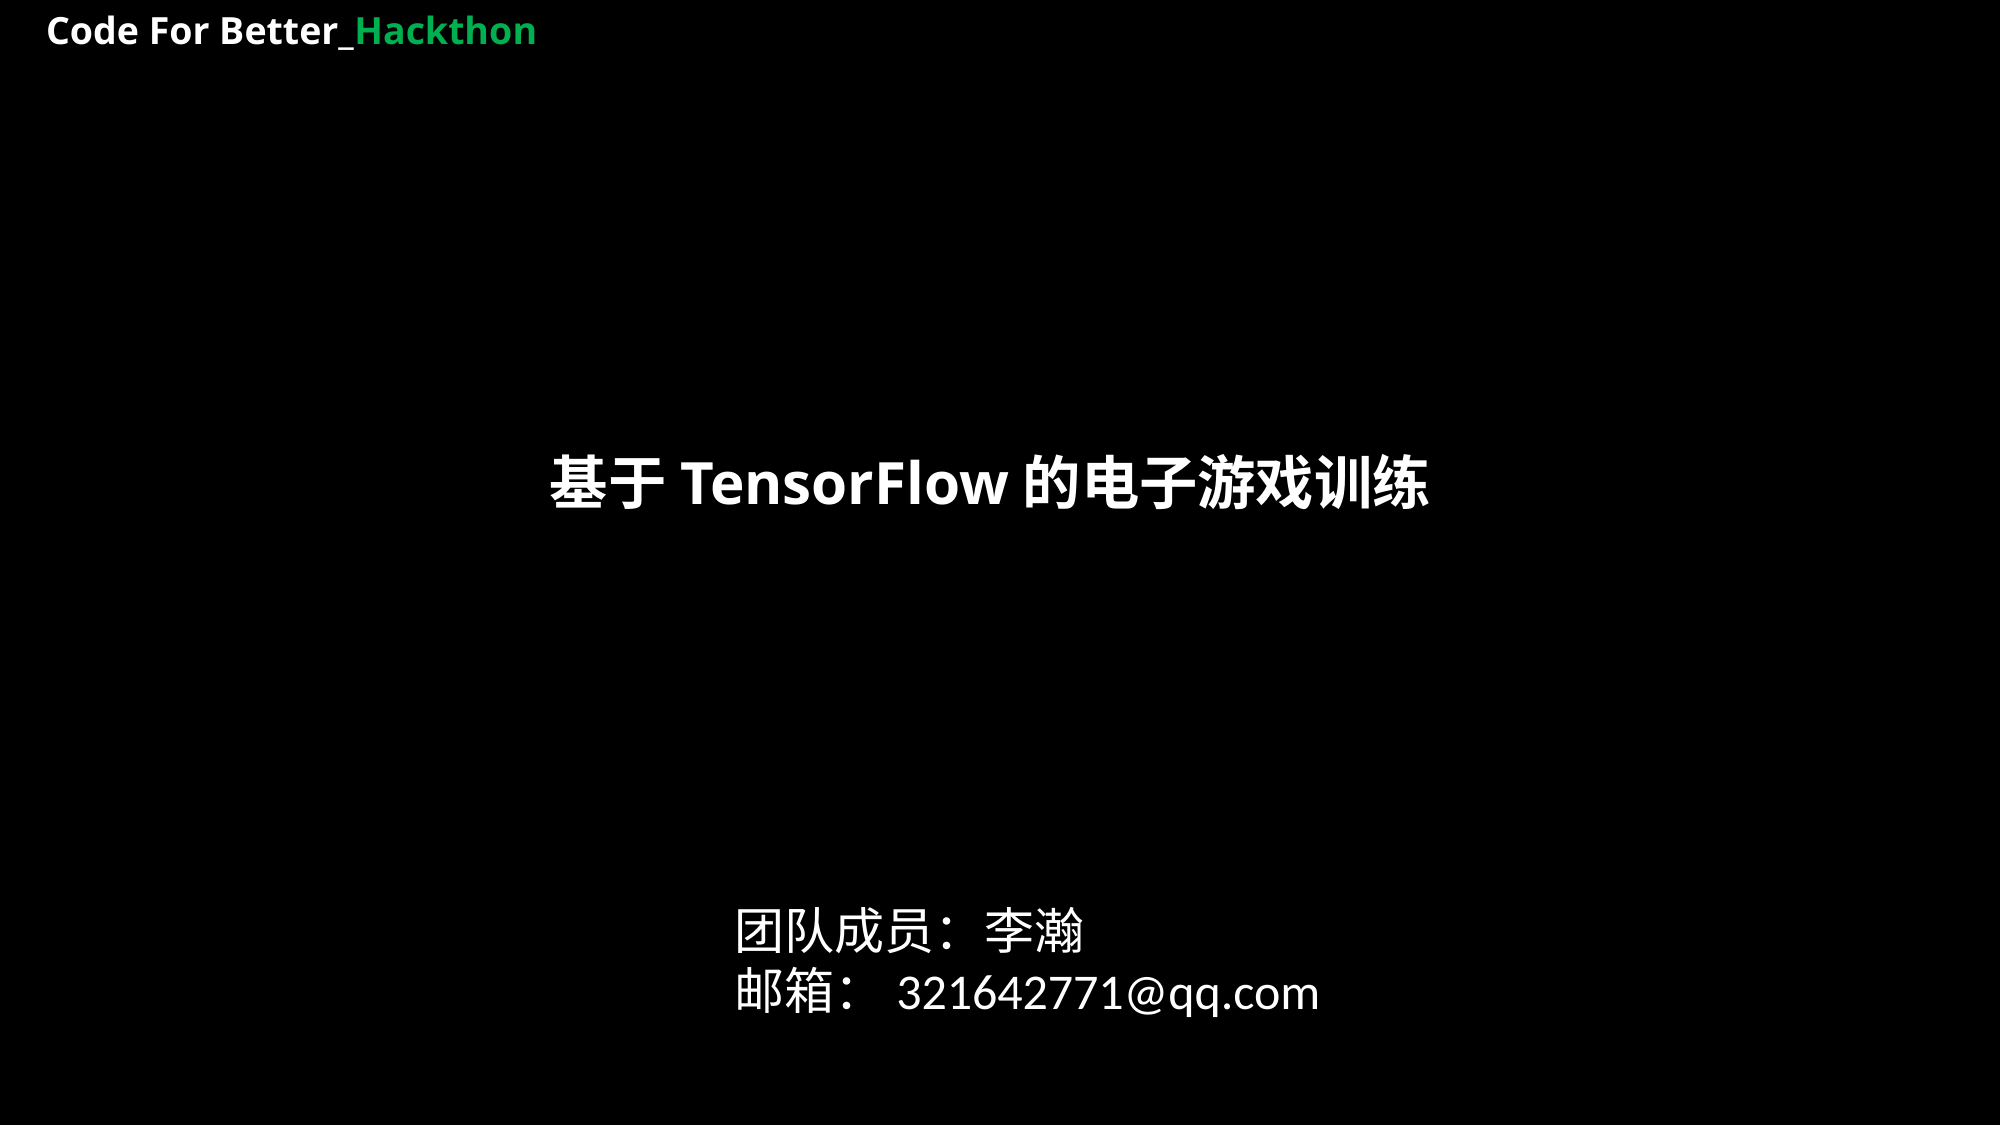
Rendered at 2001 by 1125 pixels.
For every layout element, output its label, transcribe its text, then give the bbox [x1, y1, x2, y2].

text_box Code For Better_Hackthon [0, 0, 584, 60]
text_box 团队成员：李瀚 邮箱：321642771@qq.com [719, 891, 1350, 1027]
text_box 基于TensorFlow的电子游戏训练 [117, 438, 1863, 524]
